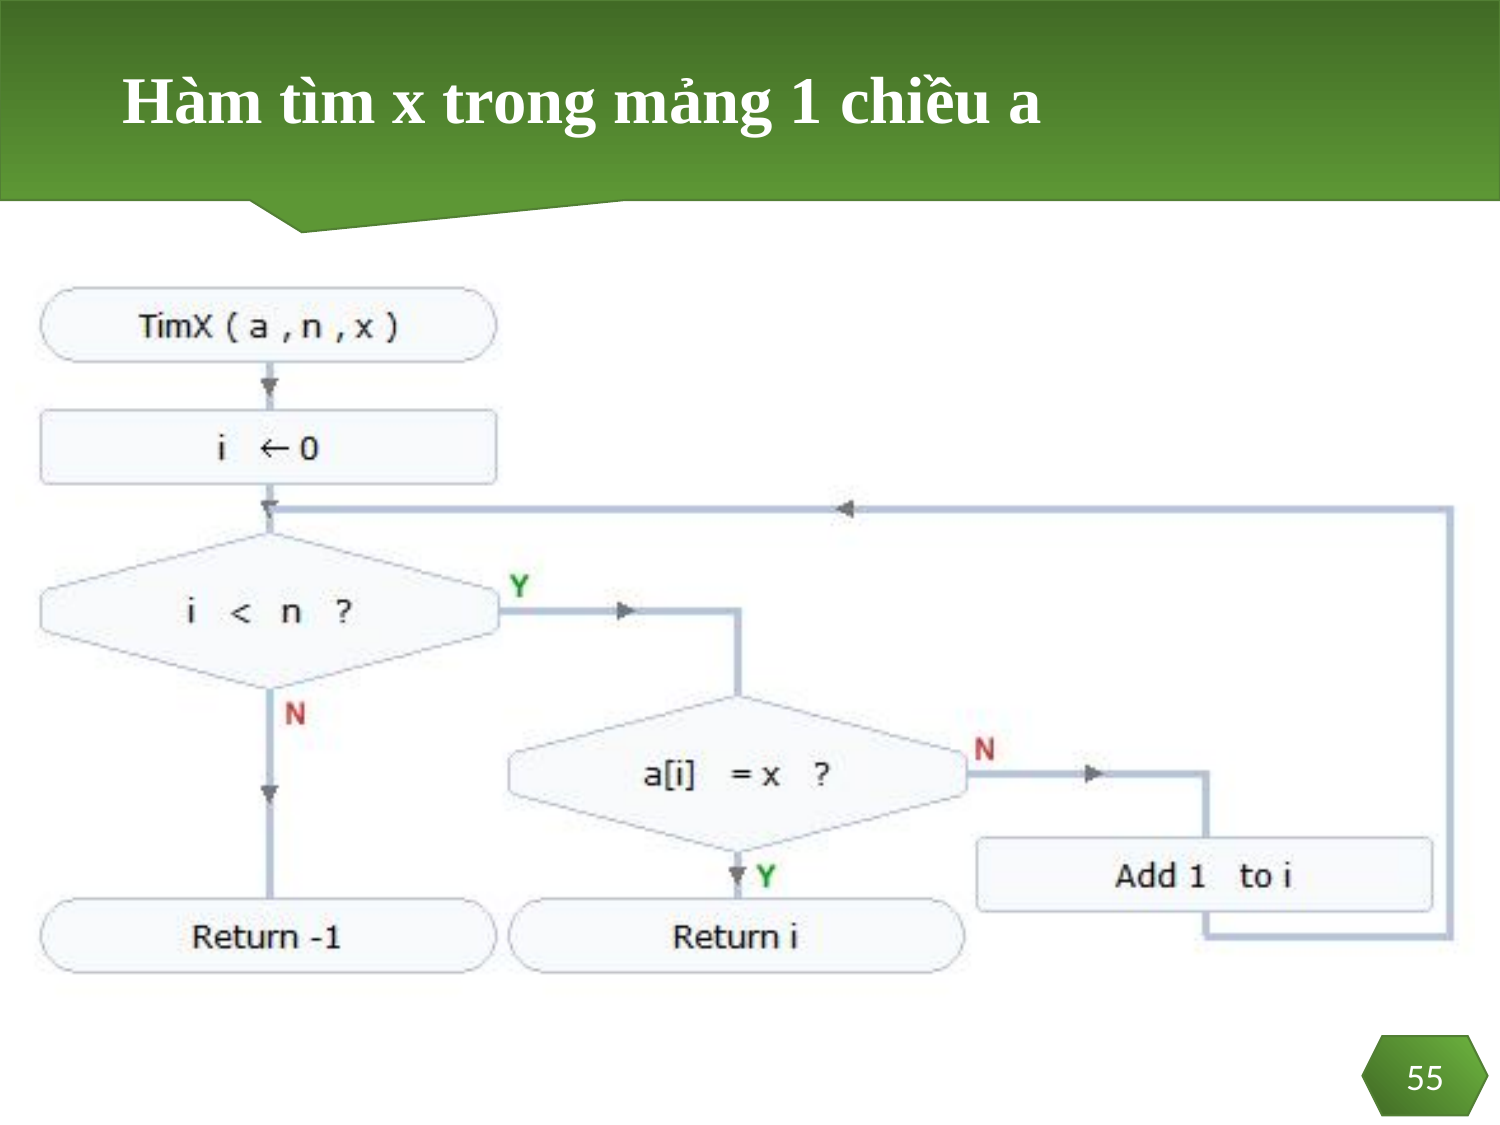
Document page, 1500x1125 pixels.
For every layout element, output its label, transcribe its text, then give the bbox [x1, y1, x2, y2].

text_box Hàm tìm x trong mảng 1 chiều a [107, 49, 1076, 145]
picture [15, 262, 1475, 1000]
